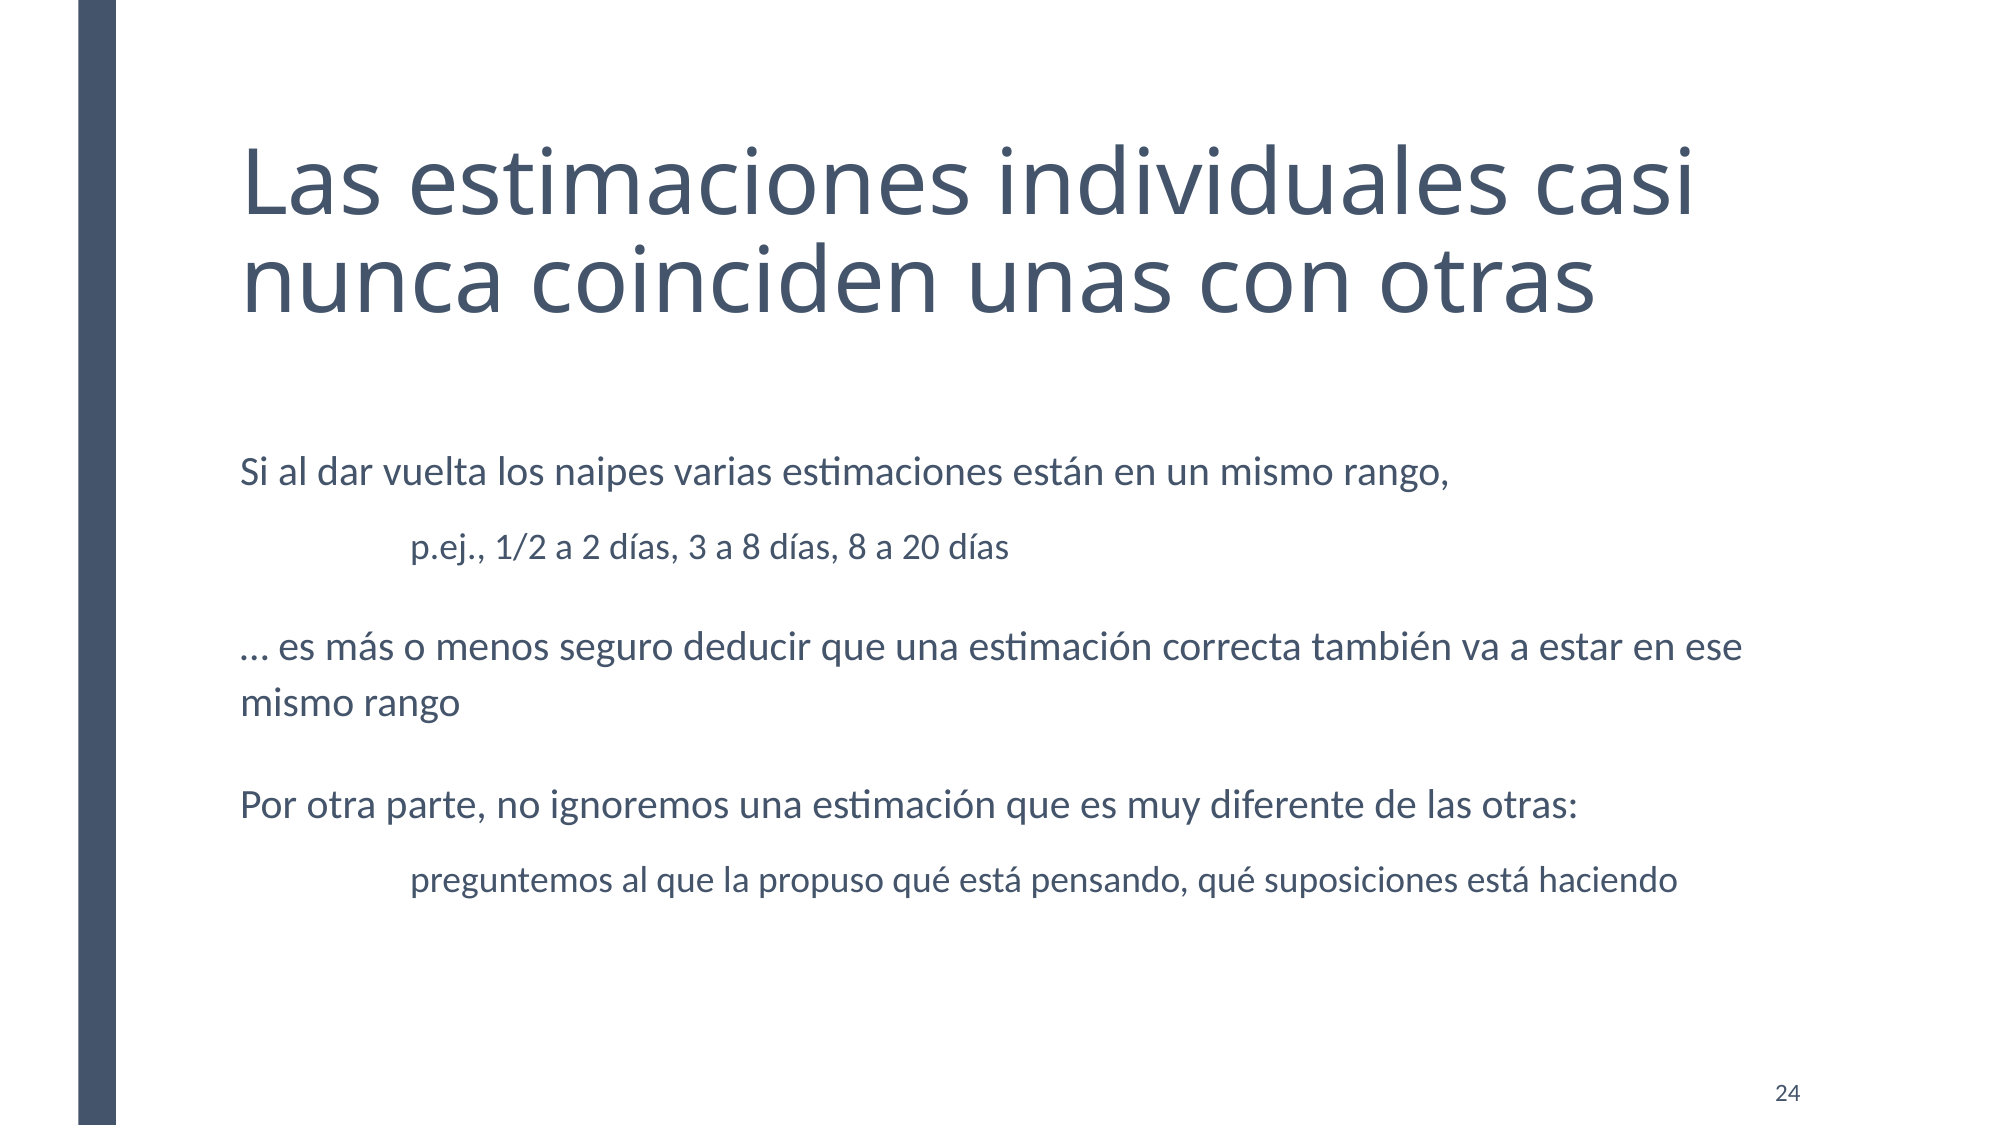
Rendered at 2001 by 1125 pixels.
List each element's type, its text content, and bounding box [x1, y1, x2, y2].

slide_number 24 [1553, 1058, 1816, 1125]
list Si al dar vuelta los naipes varias estimaciones están en un mismo rango, p.ej., 1/2 a 2 días, 3 a 8 días, 8 a 20 días … es más o menos seguro deducir que una estimación correcta también va a estar en ese mismo rango Por otra parte, no ignoremos una estimación que es muy diferente de las otras: preguntemos al que la propuso qué está pensando, qué suposiciones está haciendo [225, 375, 1800, 963]
title Las estimaciones individuales casi nunca coinciden unas con otras [225, 112, 1800, 357]
